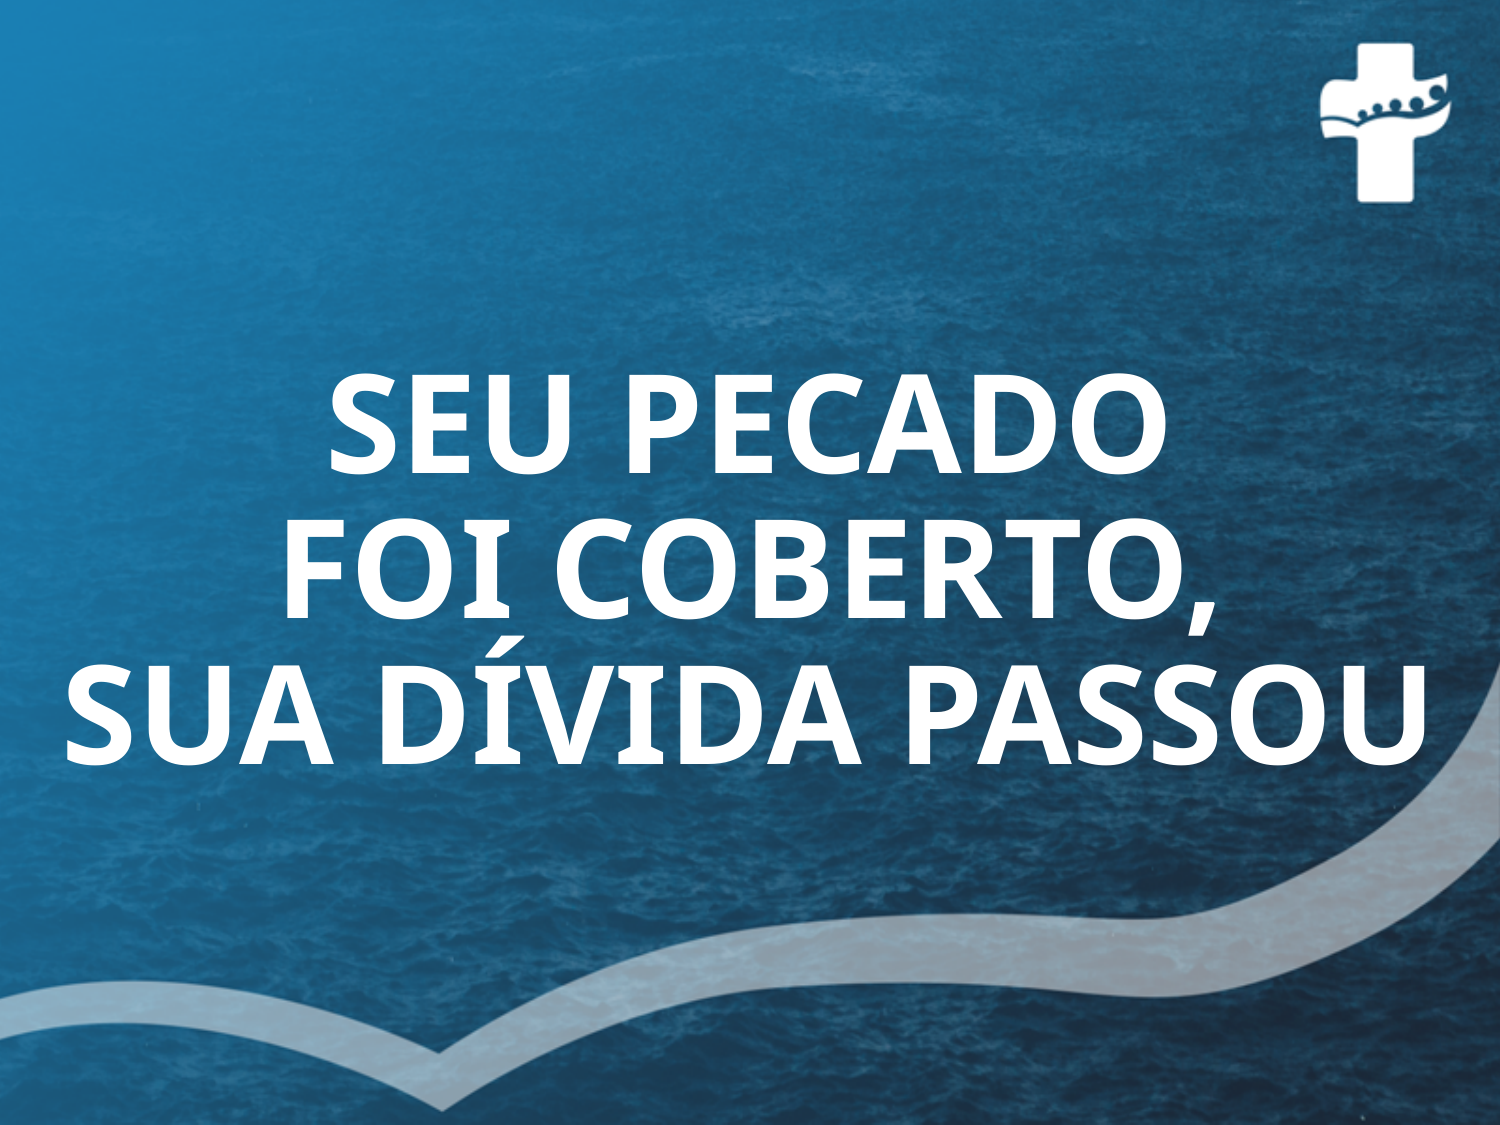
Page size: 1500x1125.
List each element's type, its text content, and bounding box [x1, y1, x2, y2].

title SEU PECADO FOI COBERTO, SUA DÍVIDA PASSOU [0, 479, 1500, 668]
picture [0, 668, 1500, 1125]
picture [0, 0, 1500, 479]
